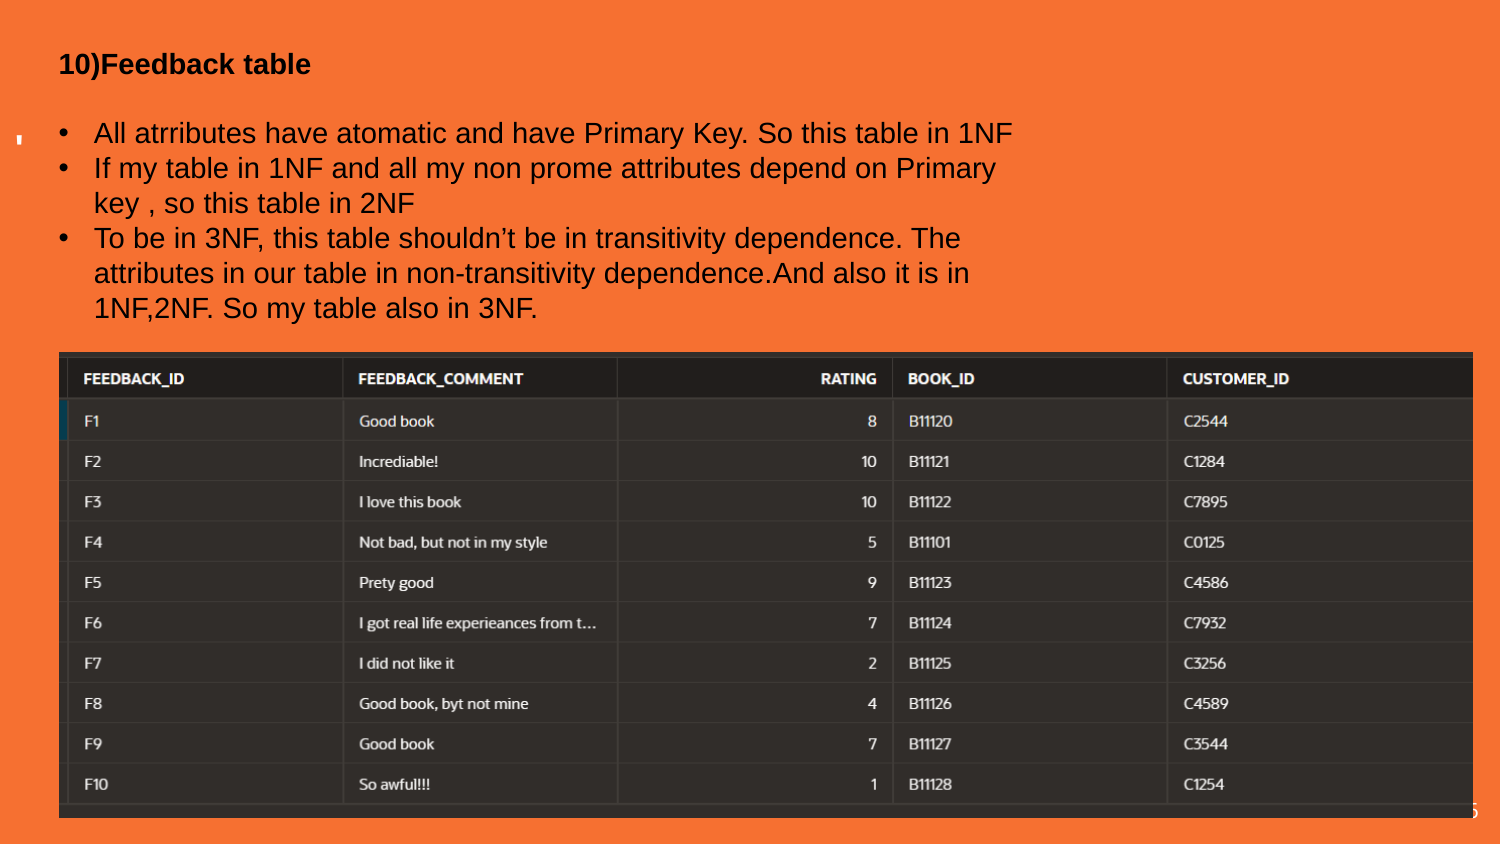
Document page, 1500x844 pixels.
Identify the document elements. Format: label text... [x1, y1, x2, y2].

picture [58, 351, 1473, 819]
slide_number 16 [1403, 779, 1494, 844]
text_box 10)Feedback table All atrributes have atomatic and have Primary Key. So this table in 1NF If my table in 1NF and all my non prome attributes depend on Primary key , so this table in 2NF To be in 3NF, this table shouldn’t be in transitivity dependence. The attributes in our table in non-transitivity dependence.And also it is in 1NF,2NF. So my table also in 3NF. [43, 37, 1053, 332]
text_box ' [0, 116, 43, 286]
